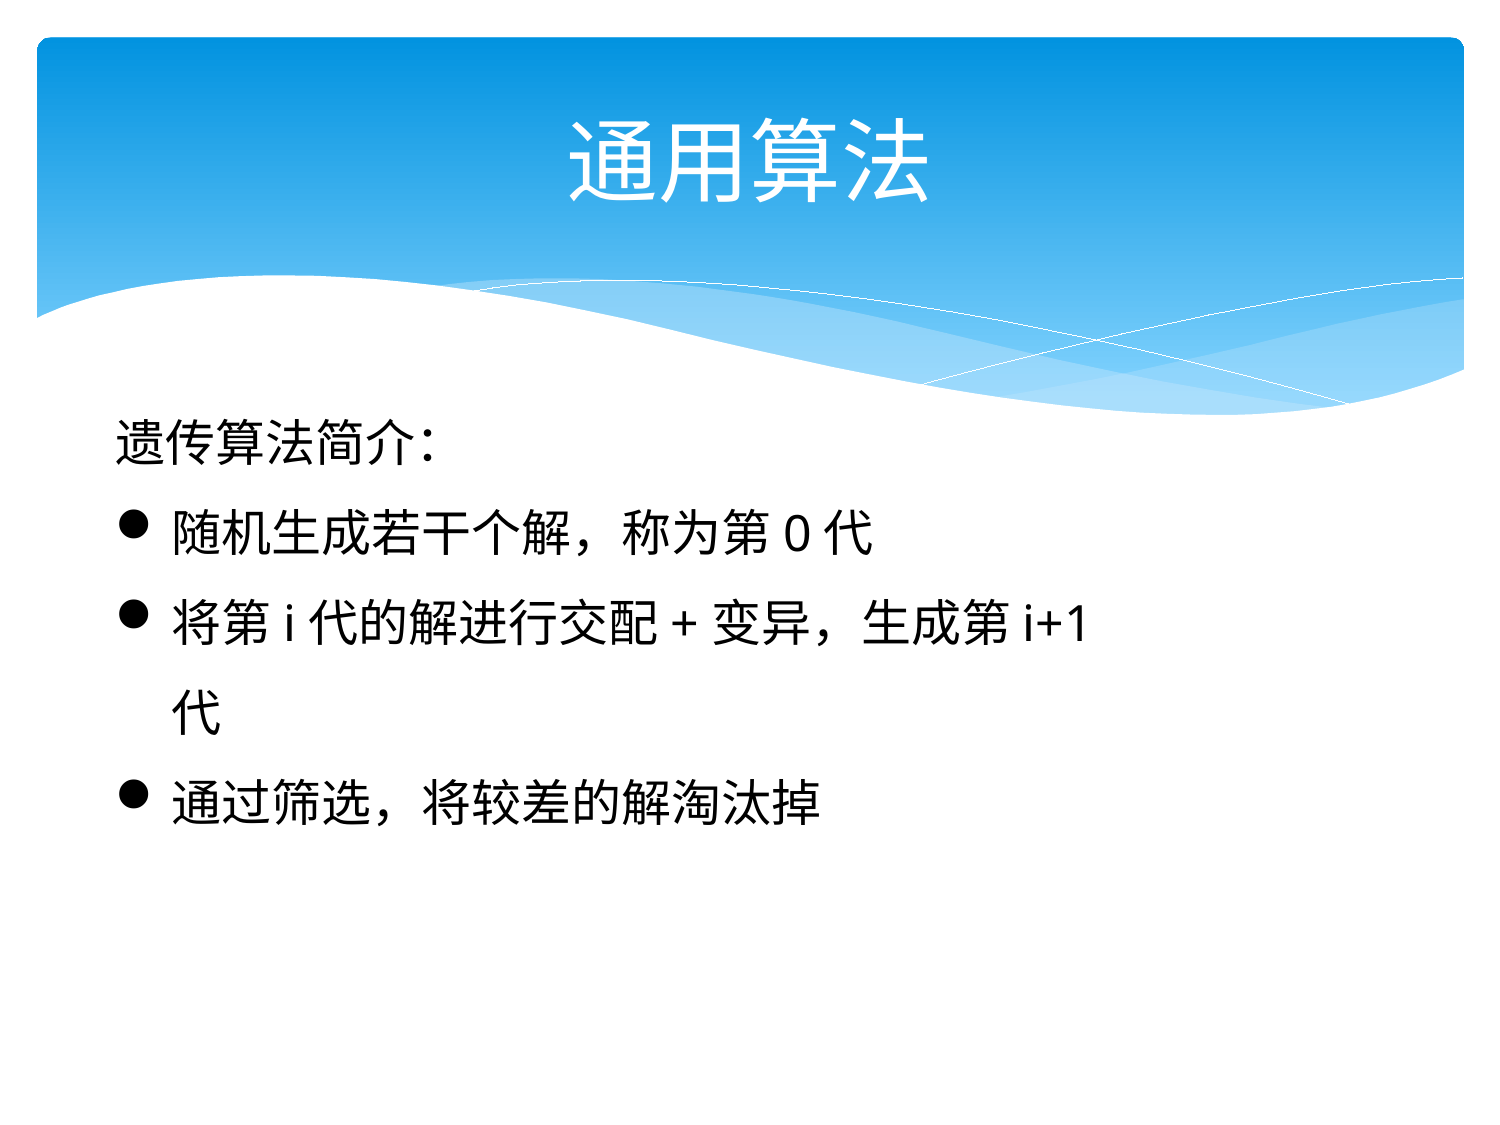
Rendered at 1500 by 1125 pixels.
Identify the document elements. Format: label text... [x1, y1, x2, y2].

text_box 遗传算法简介： 随机生成若干个解，称为第0代 将第i代的解进行交配+变异，生成第i+1代 通过筛选，将较差的解淘汰掉 [100, 373, 1128, 839]
title 通用算法 [75, 55, 1425, 261]
